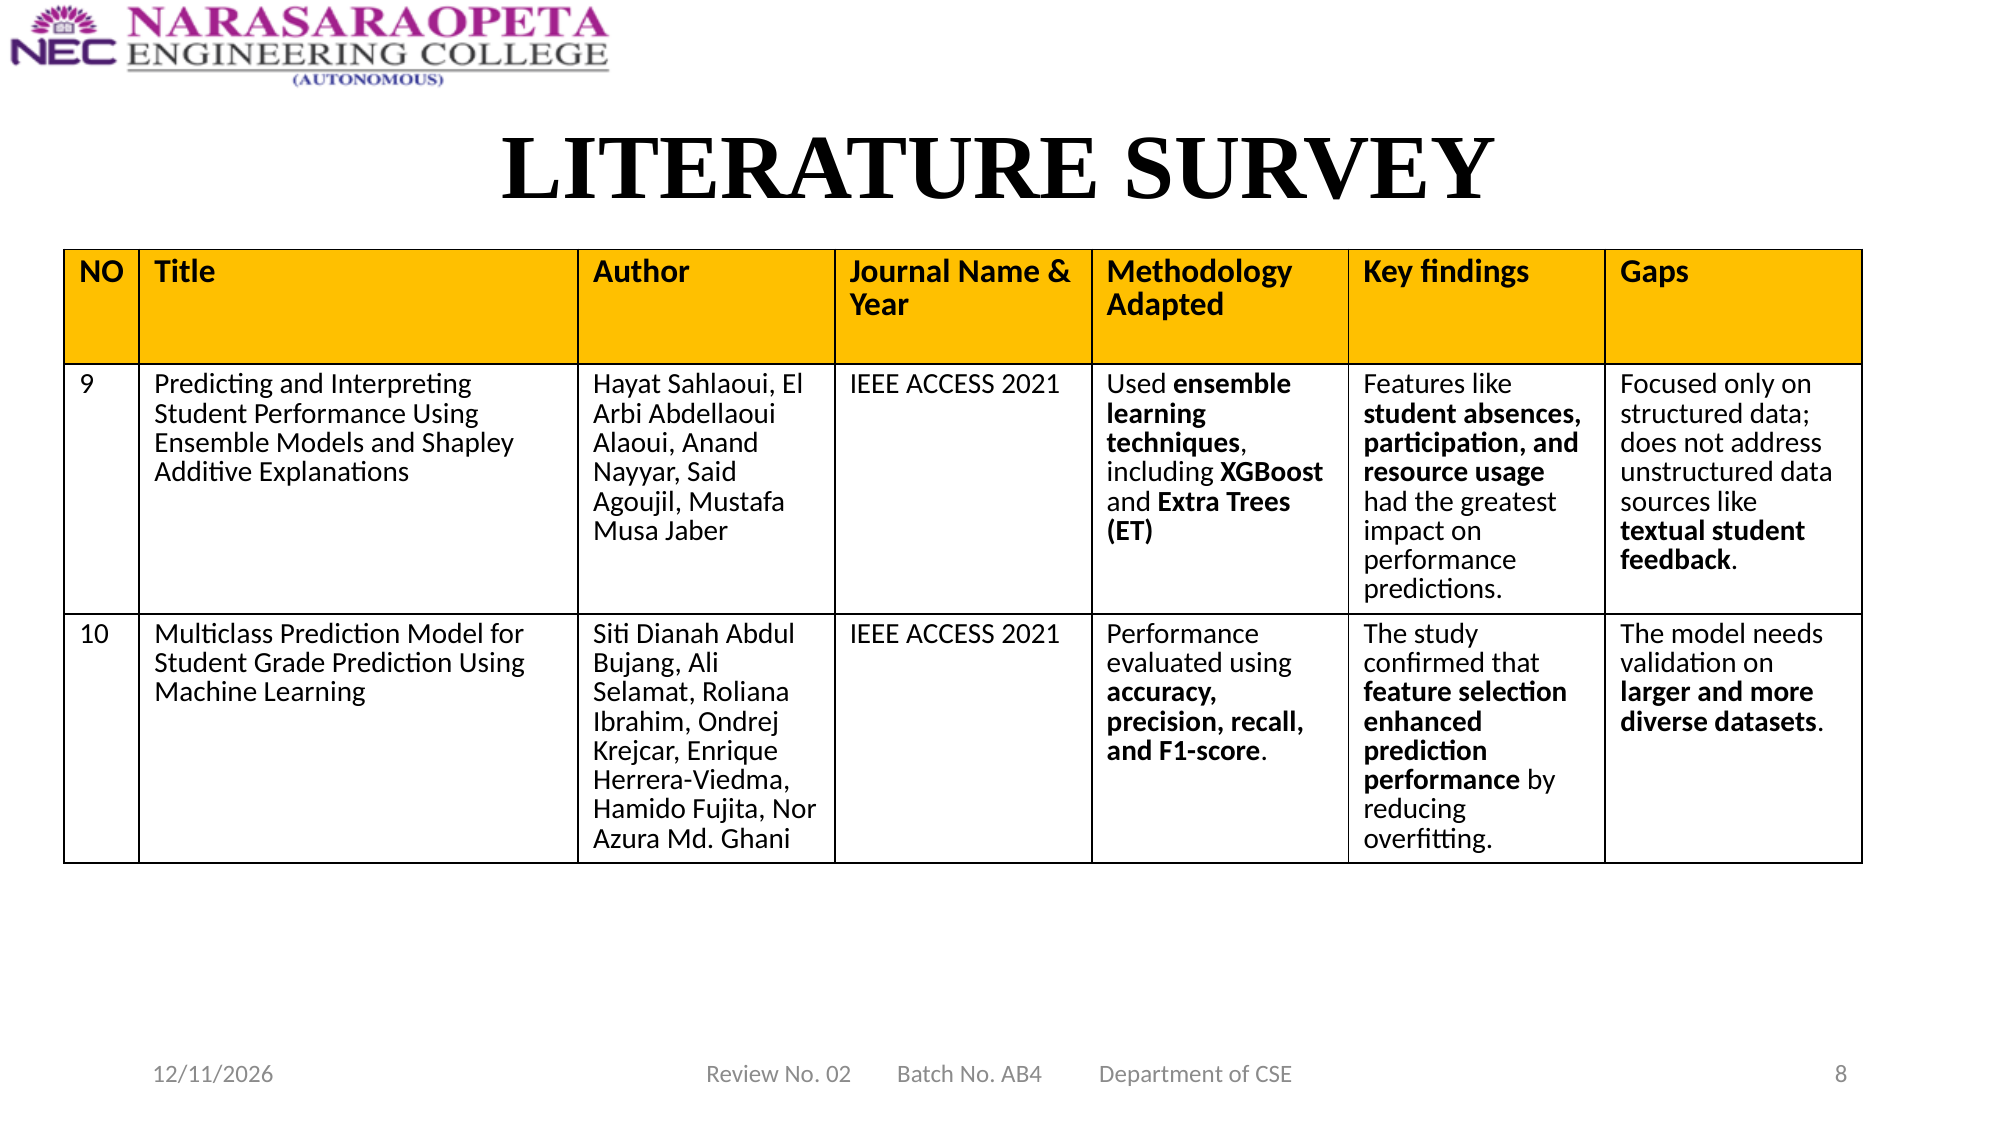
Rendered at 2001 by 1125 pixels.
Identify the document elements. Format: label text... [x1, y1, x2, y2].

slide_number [137, 1042, 588, 1103]
table_cell IEEE ACCESS 2021 [836, 365, 1091, 613]
table_header Title [140, 250, 577, 363]
table_cell Multiclass Prediction Model for Student Grade Prediction Using Machine Learning [140, 615, 577, 862]
table_cell Predicting and Interpreting Student Performance Using Ensemble Models and Shapley Additive Explanations [140, 365, 577, 613]
table_cell Hayat Sahlaoui, El Arbi Abdellaoui Alaoui, Anand Nayyar, Said Agoujil, Mustafa Musa Jaber [579, 365, 834, 613]
table_header Journal Name & Year [836, 250, 1091, 363]
table_cell Features like student absences, participation, and resource usage had the greatest impact on performance predictions. [1349, 365, 1604, 613]
table_header Methodology Adapted [1093, 250, 1348, 363]
table_cell Focused only on structured data; does not address unstructured data sources like textual student feedback. [1606, 365, 1861, 613]
slide_number 8 [1412, 1042, 1863, 1103]
table_header NO [65, 250, 138, 363]
table_cell Siti Dianah Abdul Bujang, Ali Selamat, Roliana Ibrahim, Ondrej Krejcar, Enrique Herrera-Viedma, Hamido Fujita, Nor Azura Md. Ghani [579, 615, 834, 862]
title LITERATURE SURVEY [137, 59, 1863, 249]
table_cell 9 [65, 365, 138, 613]
table_cell The model needs validation on larger and more diverse datasets. [1606, 615, 1861, 862]
table_header Gaps [1606, 250, 1861, 363]
picture [0, 0, 1280, 719]
table_header Key findings [1349, 250, 1604, 363]
table_header Author [579, 250, 834, 363]
table_cell Performance evaluated using accuracy, precision, recall, and F1-score. [1093, 615, 1348, 862]
table_cell Used ensemble learning techniques, including XGBoost and Extra Trees (ET) [1093, 365, 1348, 613]
footer Review No. 02 Batch No. AB4 Department of CSE [662, 1042, 1338, 1103]
table_cell IEEE ACCESS 2021 [836, 615, 1091, 862]
table_cell The study confirmed that feature selection enhanced prediction performance by reducing overfitting. [1349, 615, 1604, 862]
table_cell 10 [65, 615, 138, 862]
